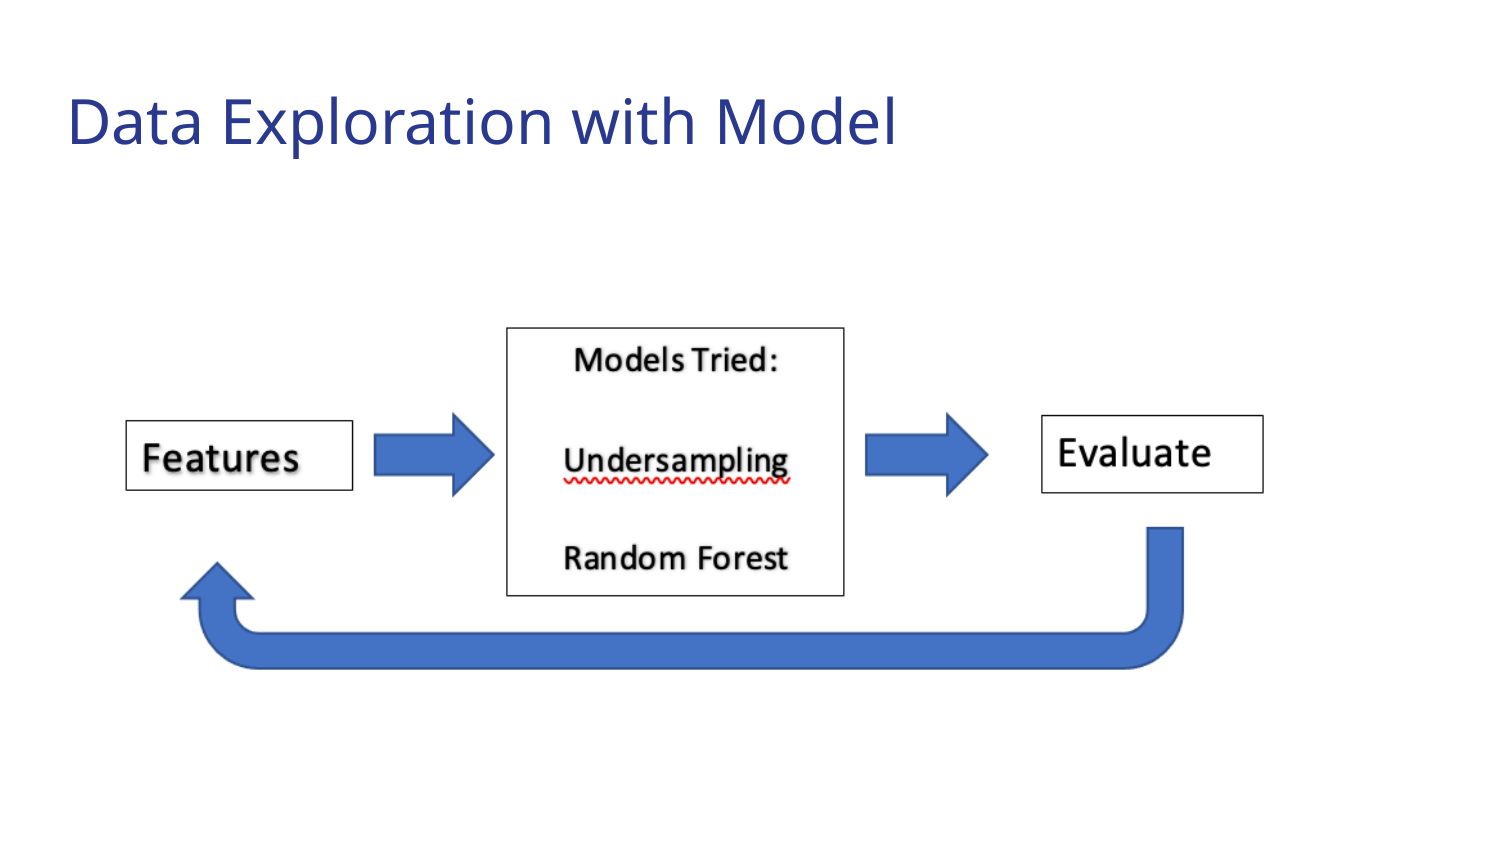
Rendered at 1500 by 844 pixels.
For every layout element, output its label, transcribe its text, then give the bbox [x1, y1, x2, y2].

picture [100, 186, 1278, 814]
title Data Exploration with Model [51, 67, 1449, 167]
